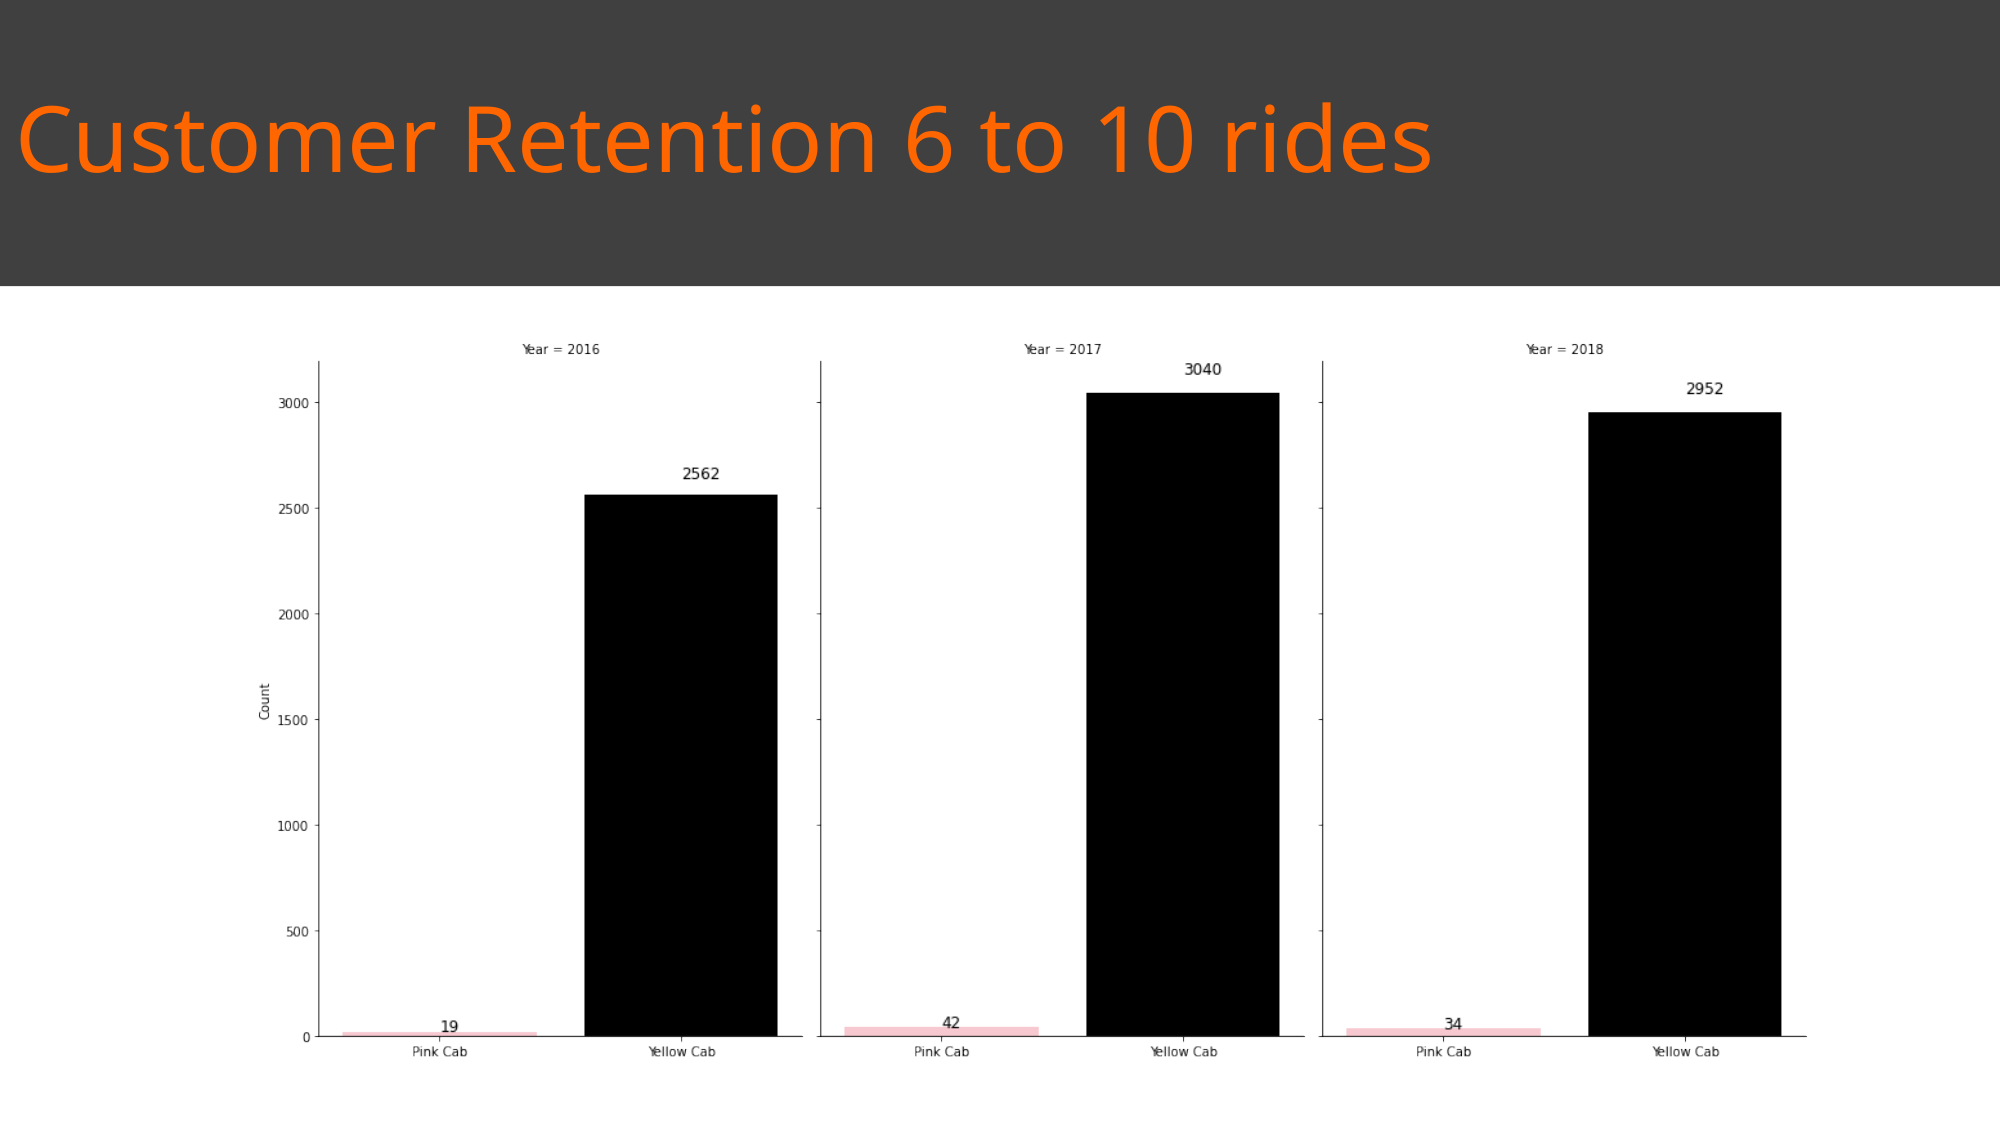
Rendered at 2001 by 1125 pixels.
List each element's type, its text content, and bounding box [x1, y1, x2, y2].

title Customer Retention 6 to 10 rides [0, 0, 2000, 287]
picture [249, 335, 1815, 1067]
